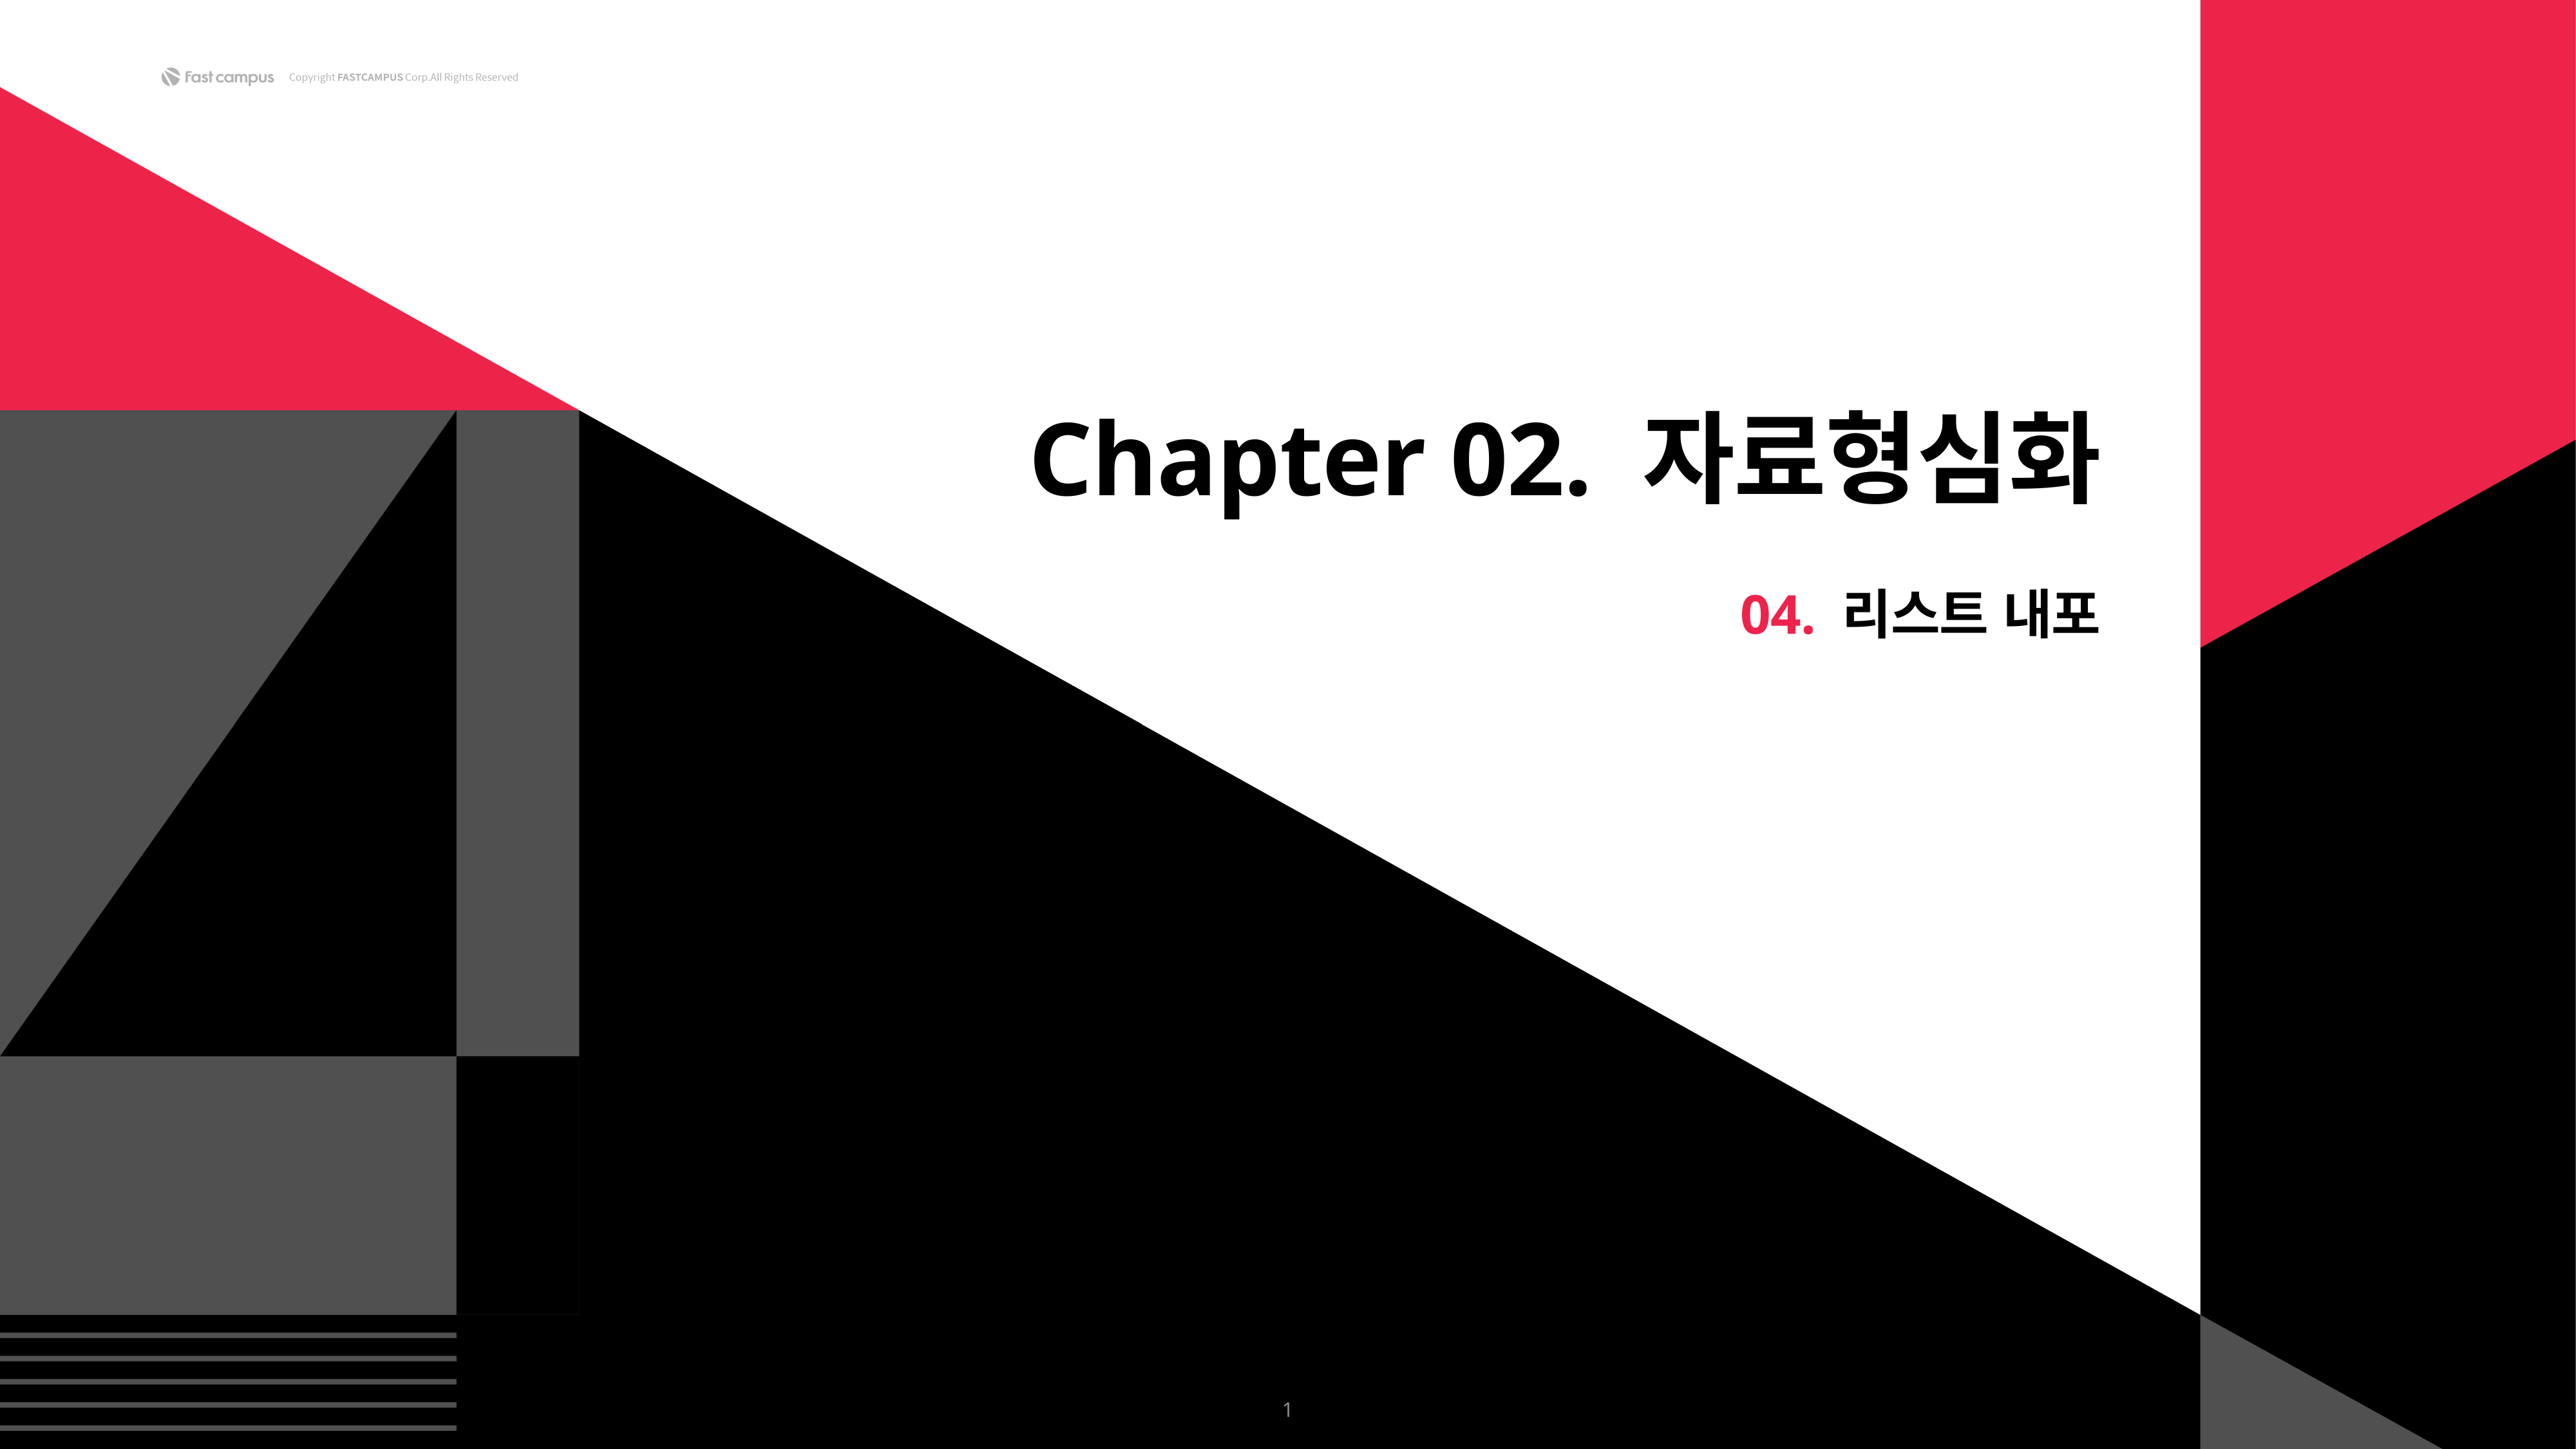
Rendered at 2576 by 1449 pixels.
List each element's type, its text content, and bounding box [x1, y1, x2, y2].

slide_number 1 [998, 1372, 1578, 1449]
picture [0, 0, 2576, 1449]
text_box Chapter 02. 자료형심화 04. 리스트 내포 [254, 390, 2107, 650]
